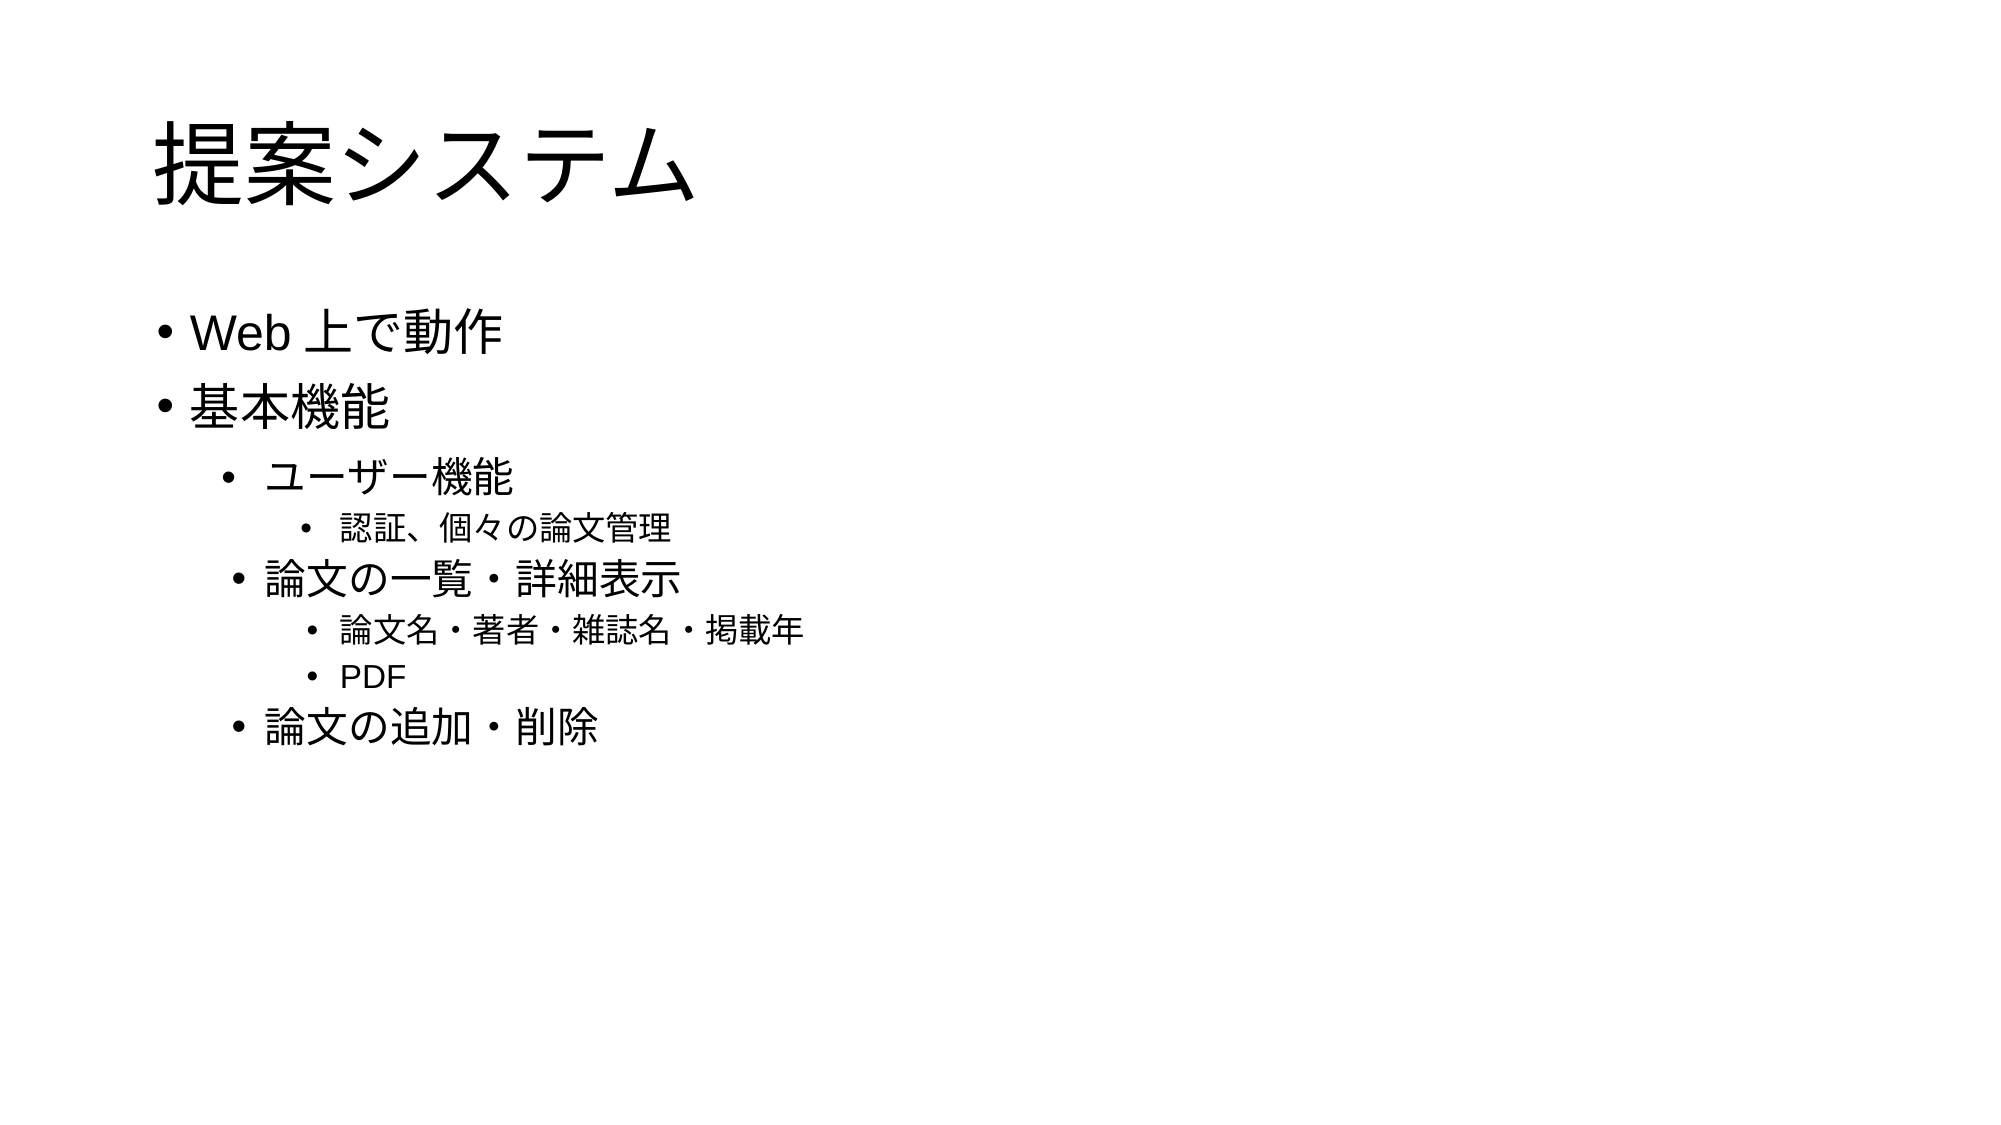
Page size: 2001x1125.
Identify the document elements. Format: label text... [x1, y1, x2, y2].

title 提案システム [137, 59, 1863, 278]
list Web上で動作 基本機能 ユーザー機能 認証、個々の論文管理 論文の一覧・詳細表示 論文名・著者・雑誌名・掲載年 PDF 論文の追加・削除 [137, 299, 1863, 1014]
